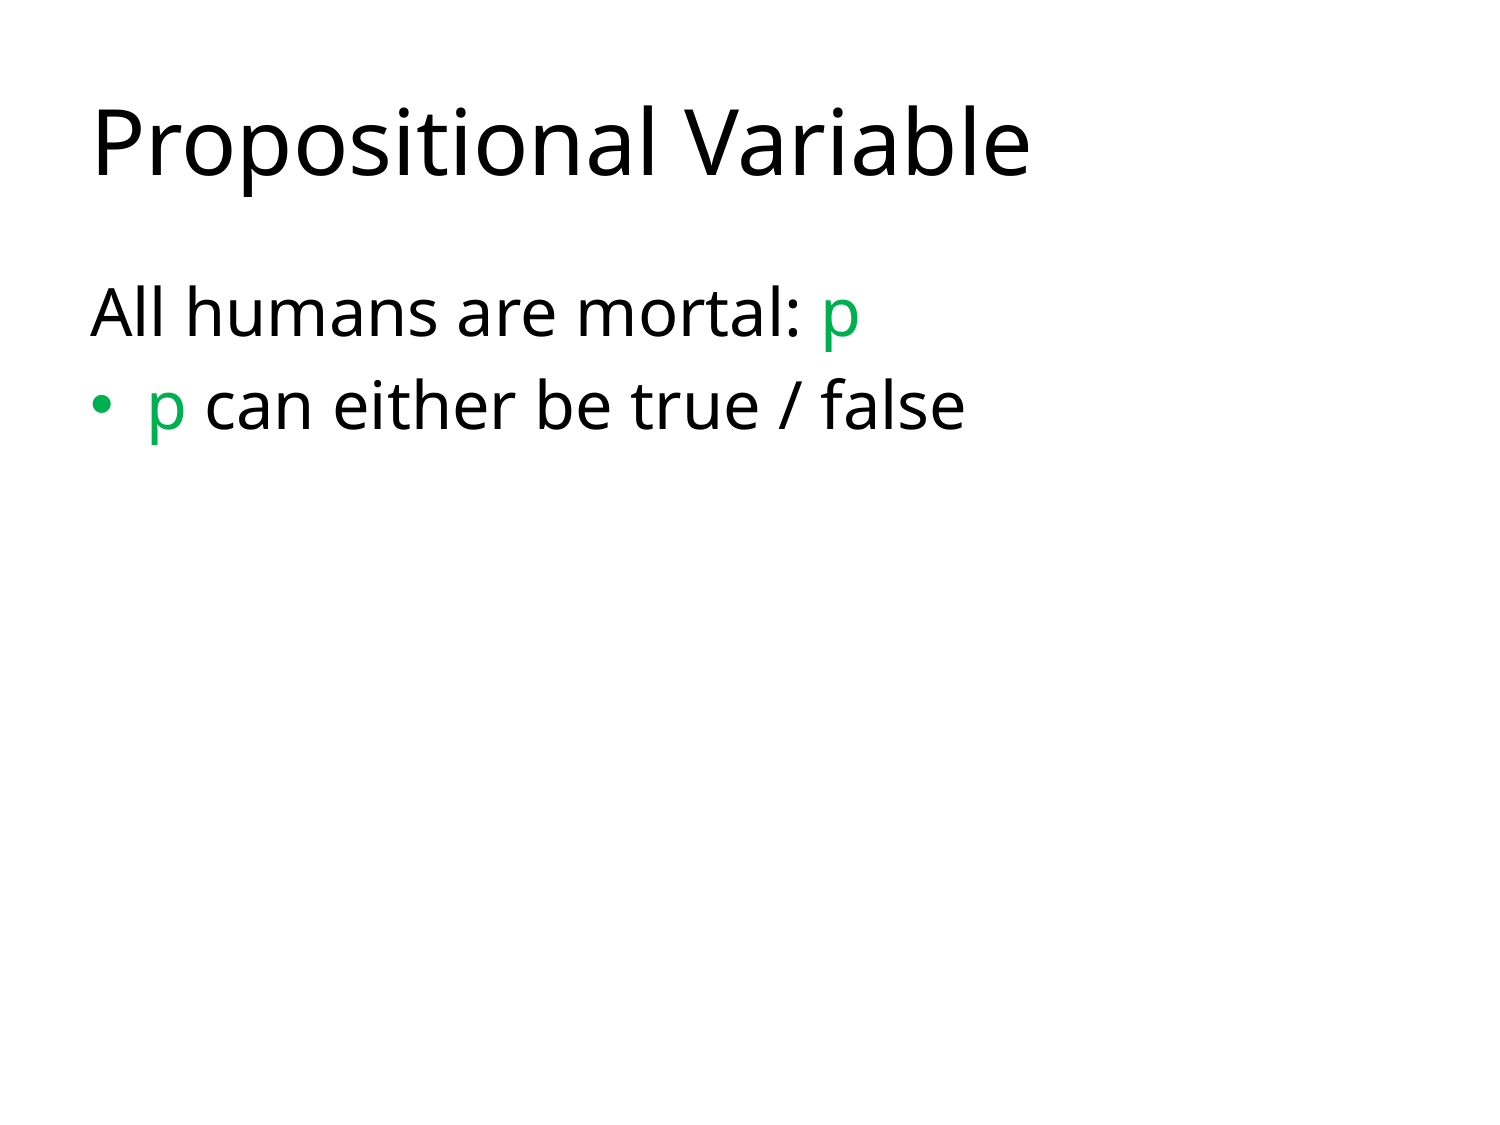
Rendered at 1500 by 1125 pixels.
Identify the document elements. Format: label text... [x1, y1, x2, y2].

list All humans are mortal: p p can either be true / false [75, 262, 1425, 1005]
title Propositional Variable [75, 45, 1425, 233]
